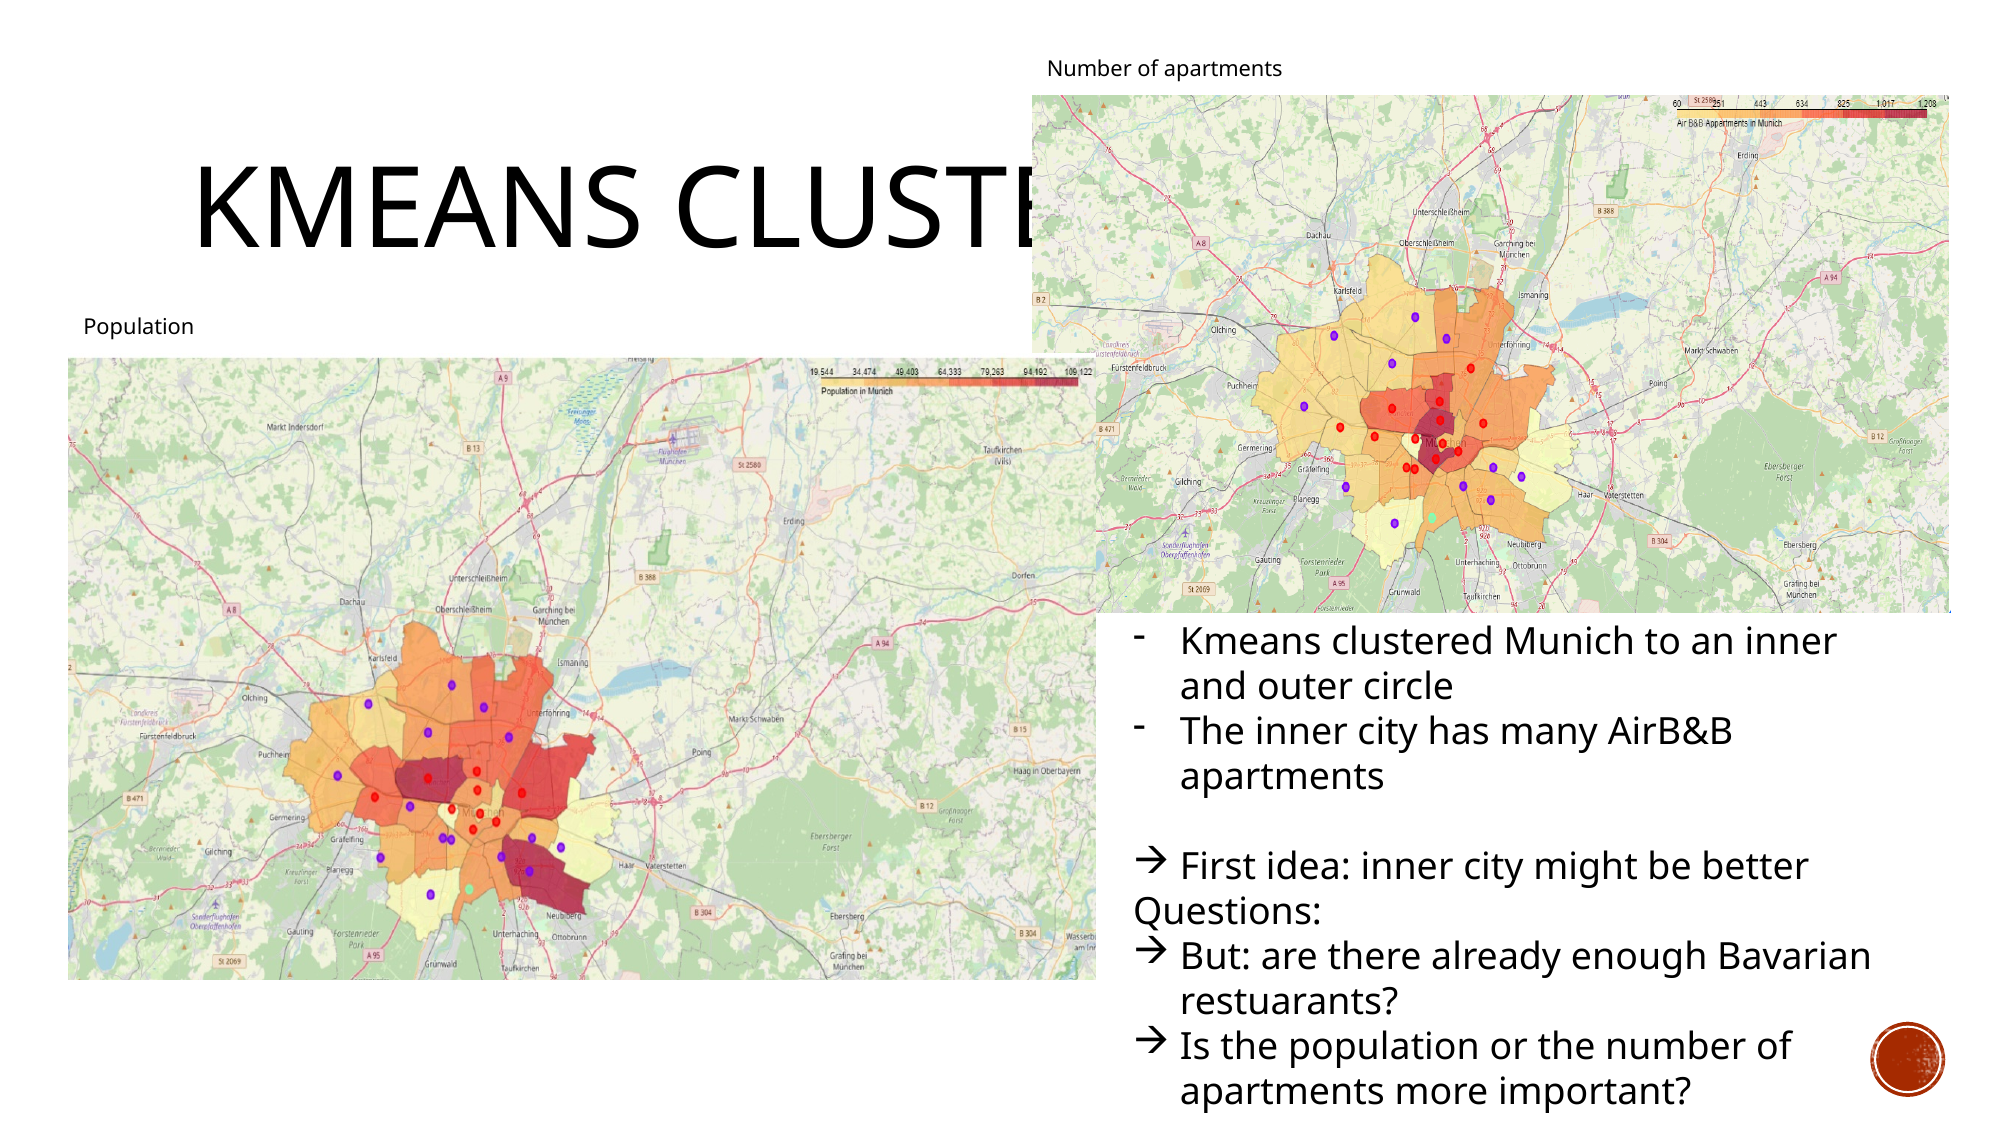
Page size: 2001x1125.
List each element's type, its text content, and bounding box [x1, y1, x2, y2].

text_box Number of apartments [1032, 47, 1431, 88]
picture [68, 95, 1951, 980]
text_box Population [68, 305, 467, 347]
text_box Kmeans clustered Munich to an inner and outer circle The inner city has many AirB&B apartments First idea: inner city might be better Questions: But: are there already enough Bavarian restuarants? Is the population or the number of apartments more important? [1118, 613, 1890, 1120]
title Kmeans Clustering [175, 79, 1826, 344]
